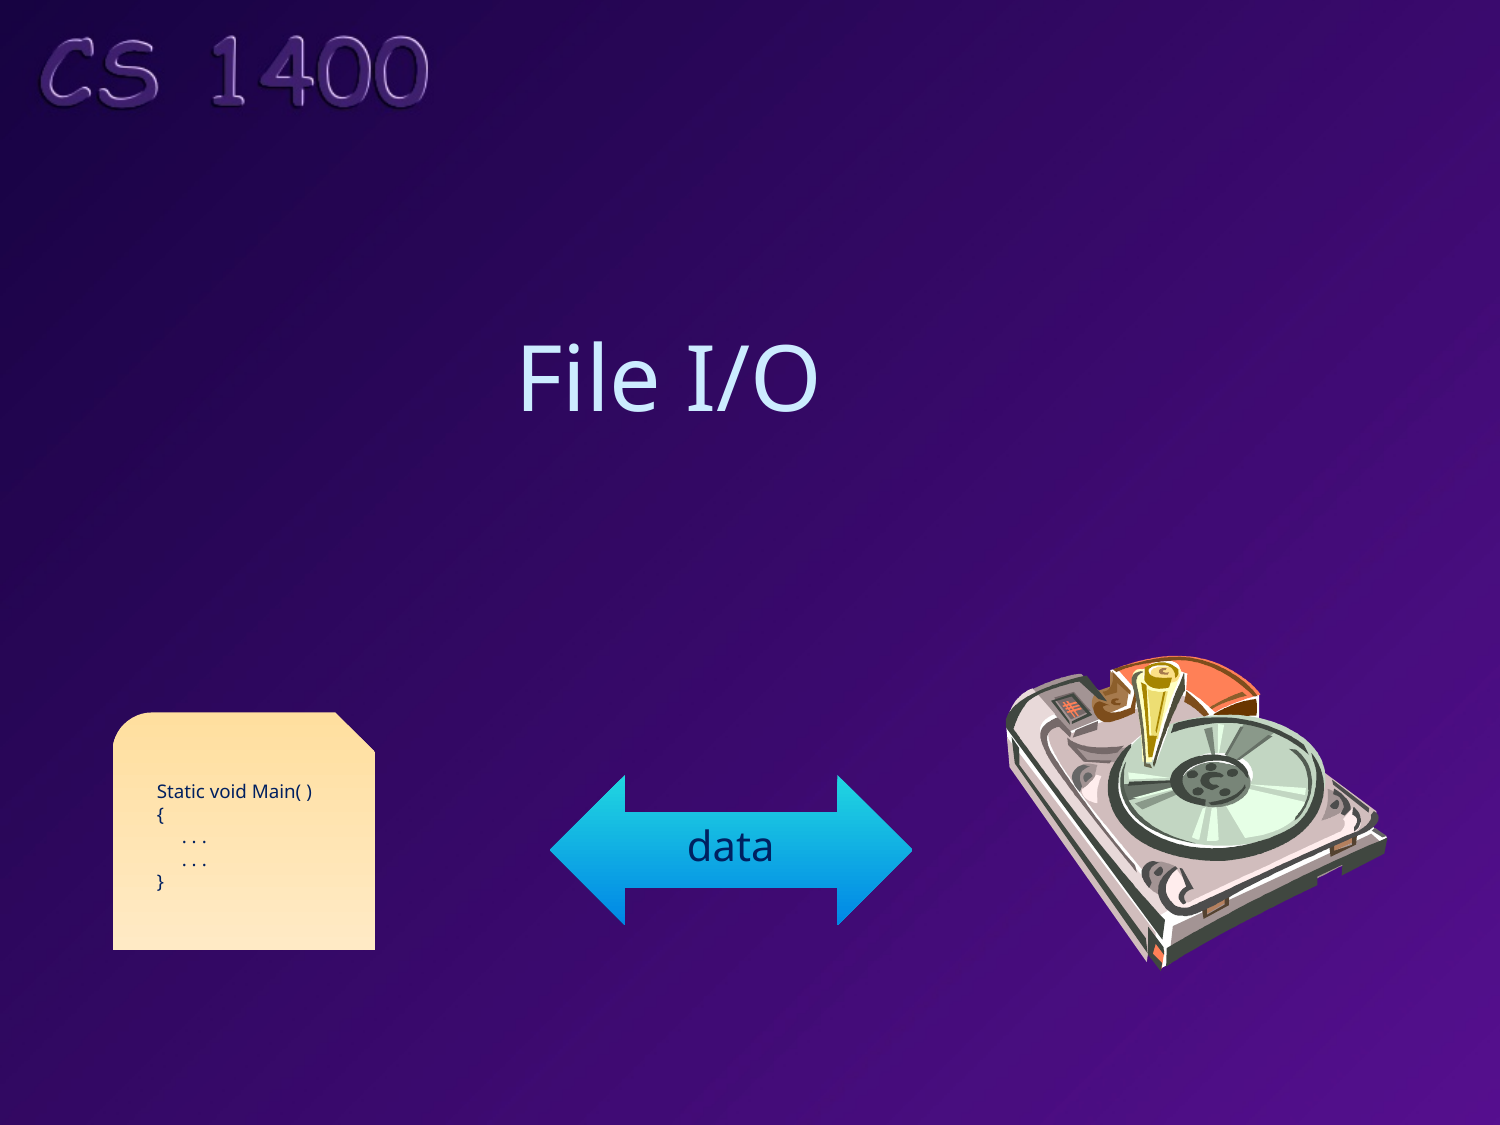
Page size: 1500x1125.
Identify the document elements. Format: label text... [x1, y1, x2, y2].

text_box [112, 712, 376, 950]
text_box data [672, 812, 790, 878]
title File I/O [499, 249, 1101, 438]
picture [0, 0, 1500, 1125]
text_box Static void Main( ) { . . . . . . } [142, 750, 328, 923]
text_box [549, 774, 913, 925]
